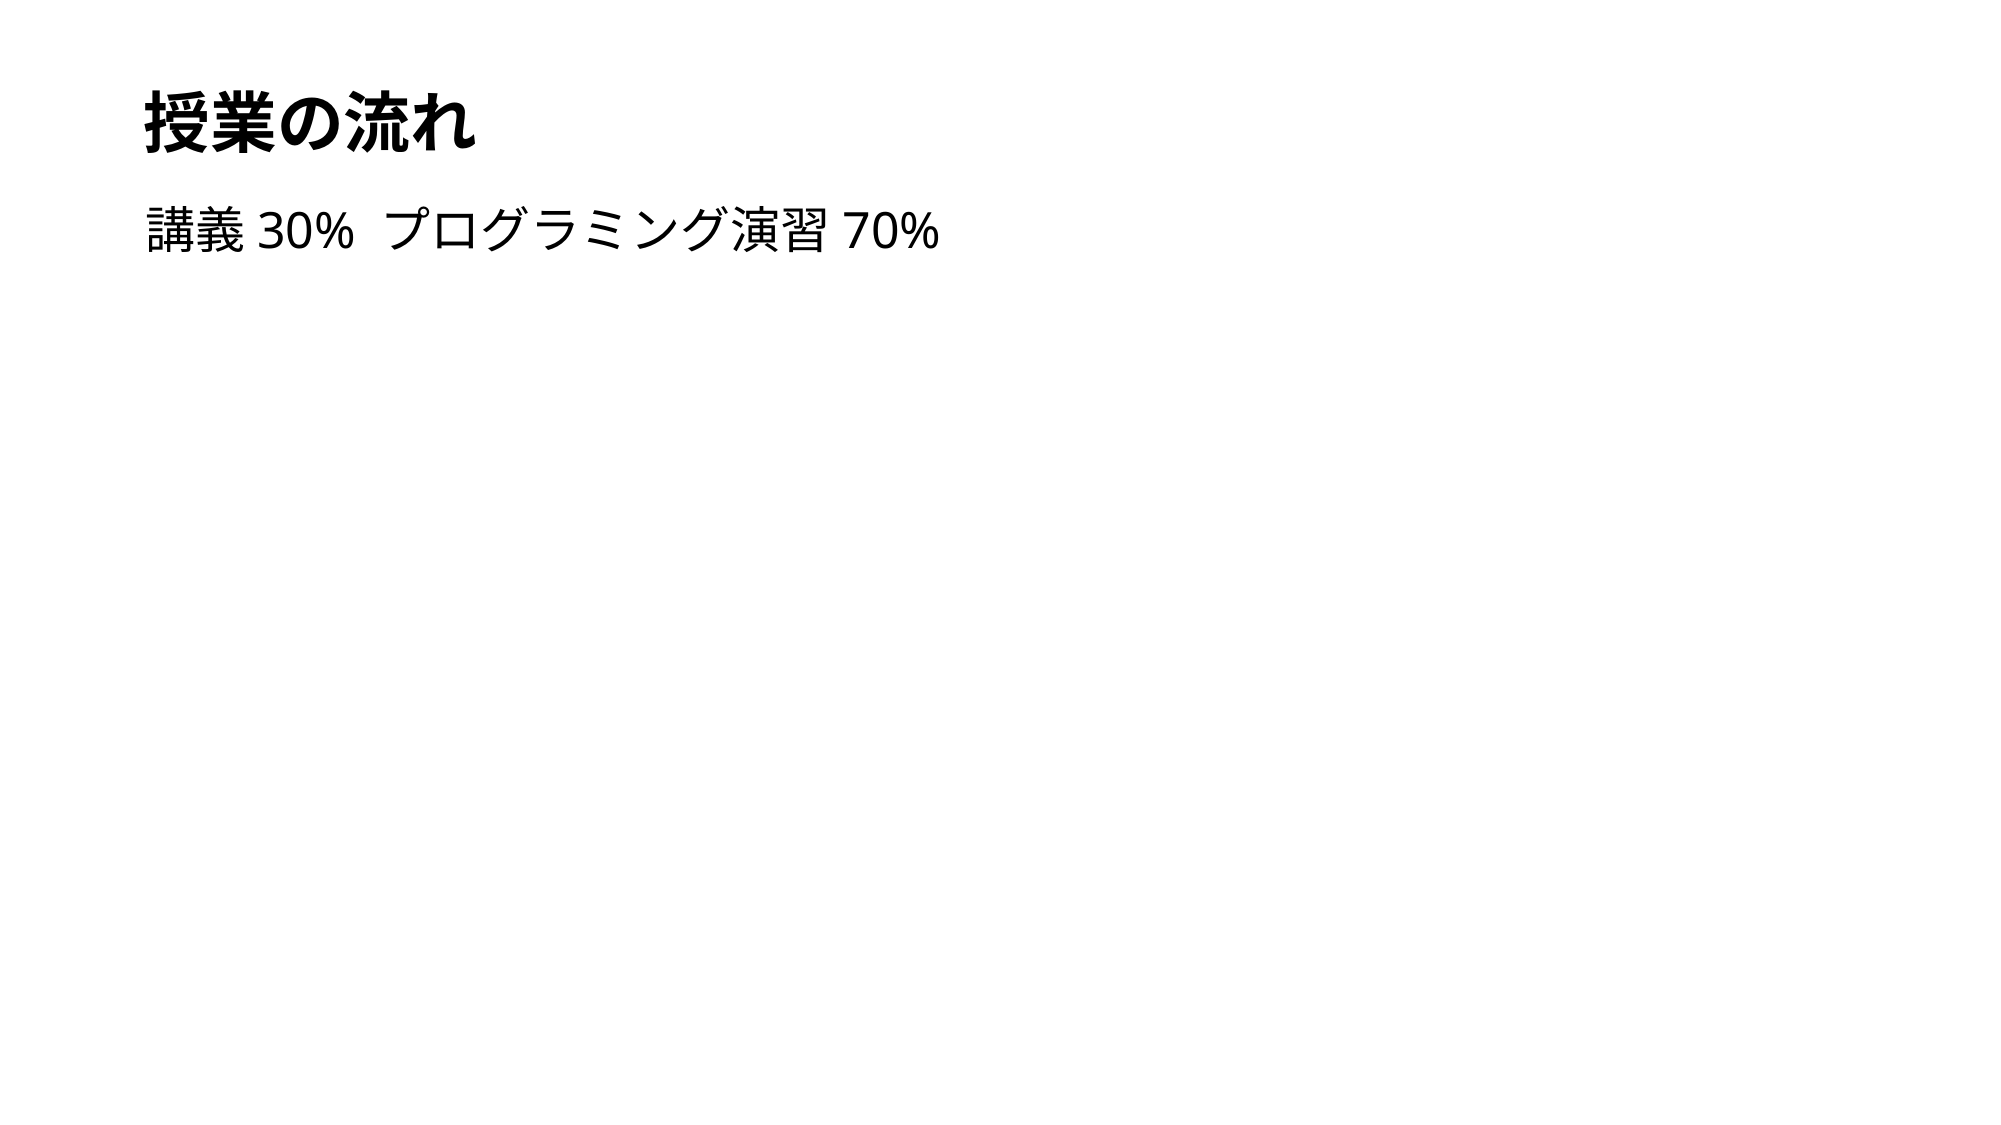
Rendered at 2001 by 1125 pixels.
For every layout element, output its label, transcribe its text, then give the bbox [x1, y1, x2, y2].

text_box 授業の流れ [128, 73, 493, 169]
text_box 講義30% プログラミング演習70% [130, 190, 957, 266]
